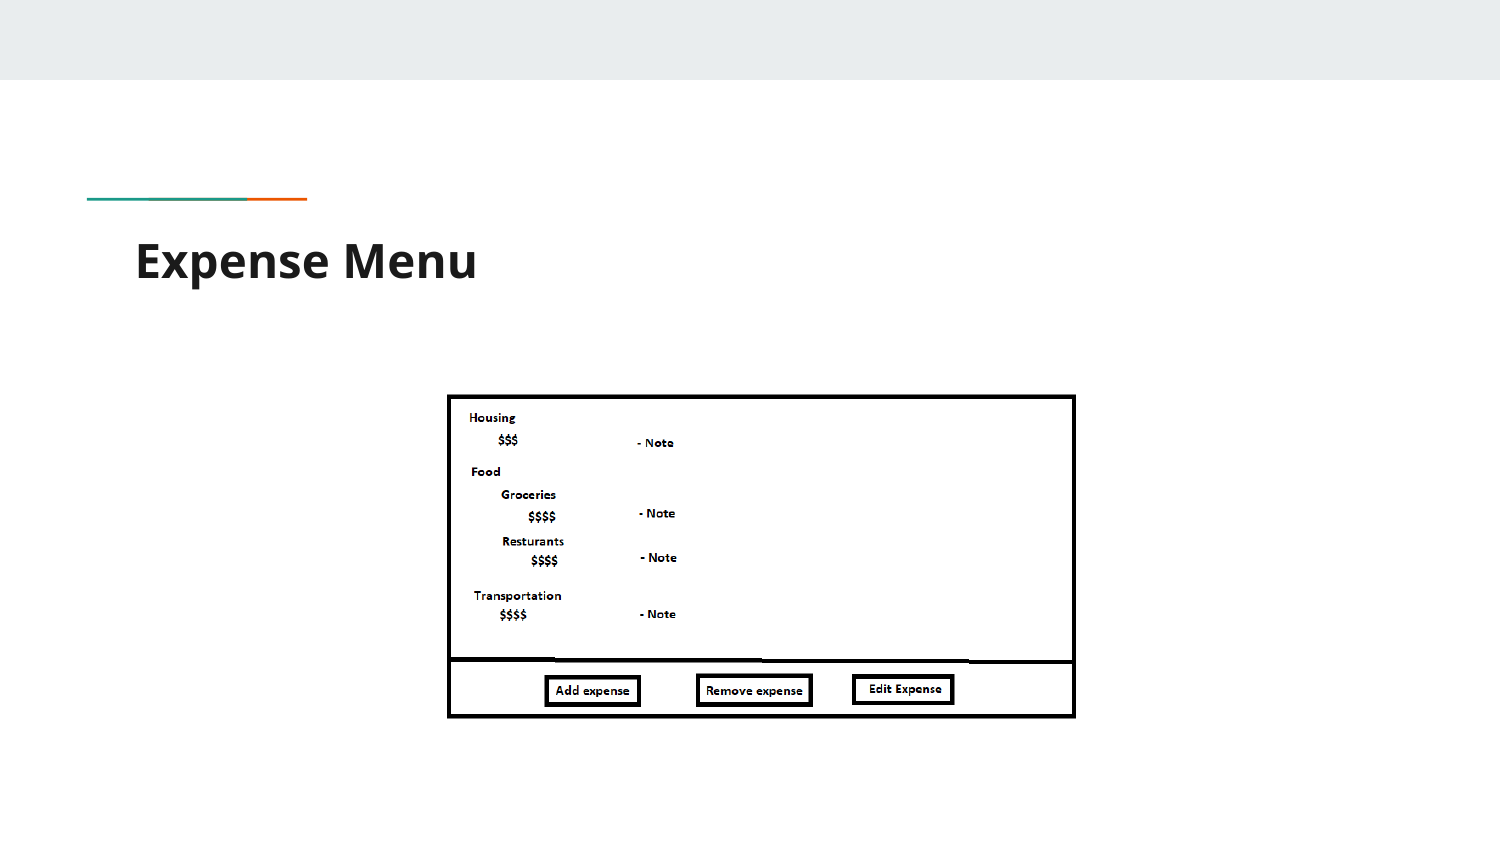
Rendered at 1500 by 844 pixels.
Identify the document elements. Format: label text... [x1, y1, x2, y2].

picture [225, 310, 1387, 844]
title Expense Menu [119, 216, 1381, 305]
